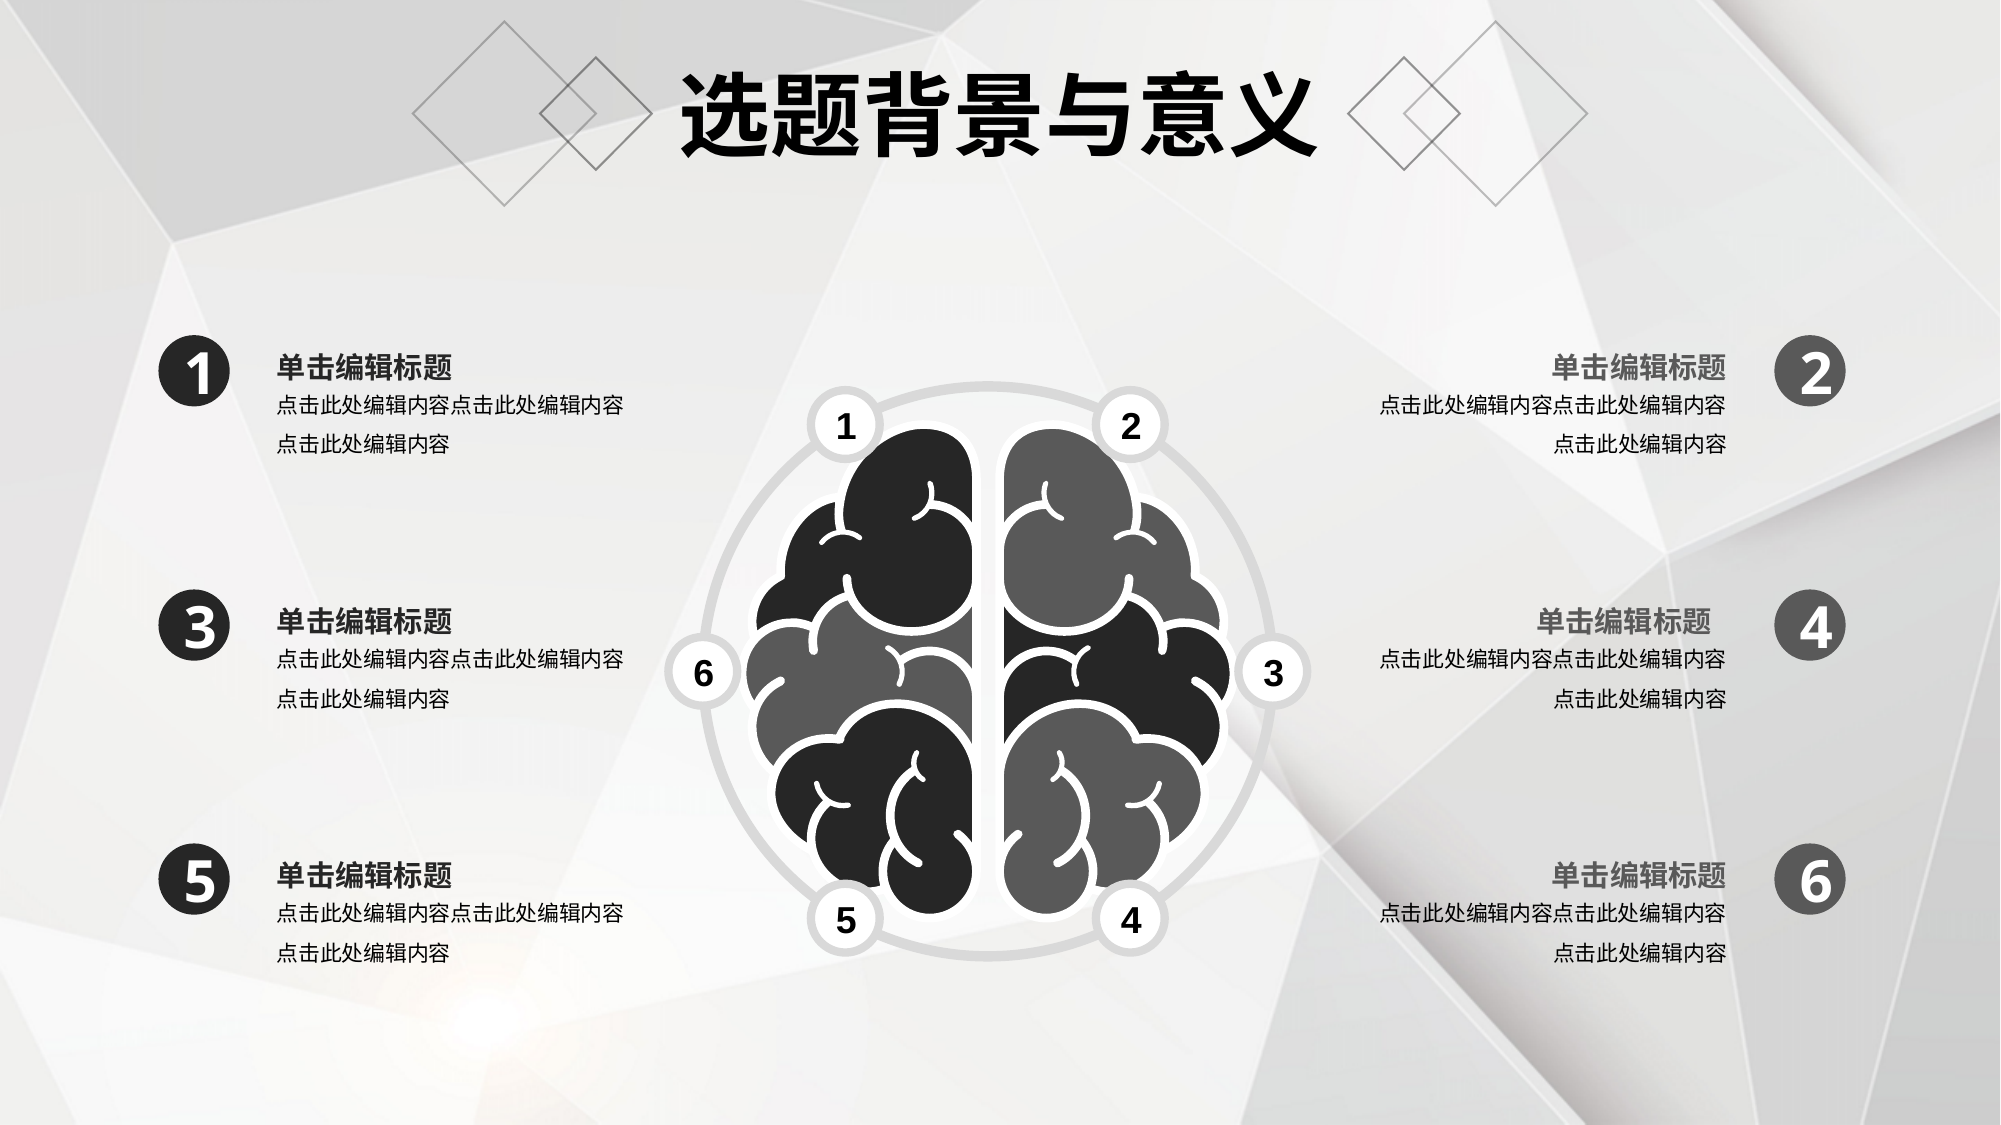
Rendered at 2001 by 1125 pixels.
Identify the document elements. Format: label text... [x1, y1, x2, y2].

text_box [158, 335, 1846, 970]
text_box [412, 21, 652, 206]
picture [0, 0, 2001, 1125]
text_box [1348, 21, 1588, 206]
text_box 选题背景与意义 [652, 50, 1348, 176]
